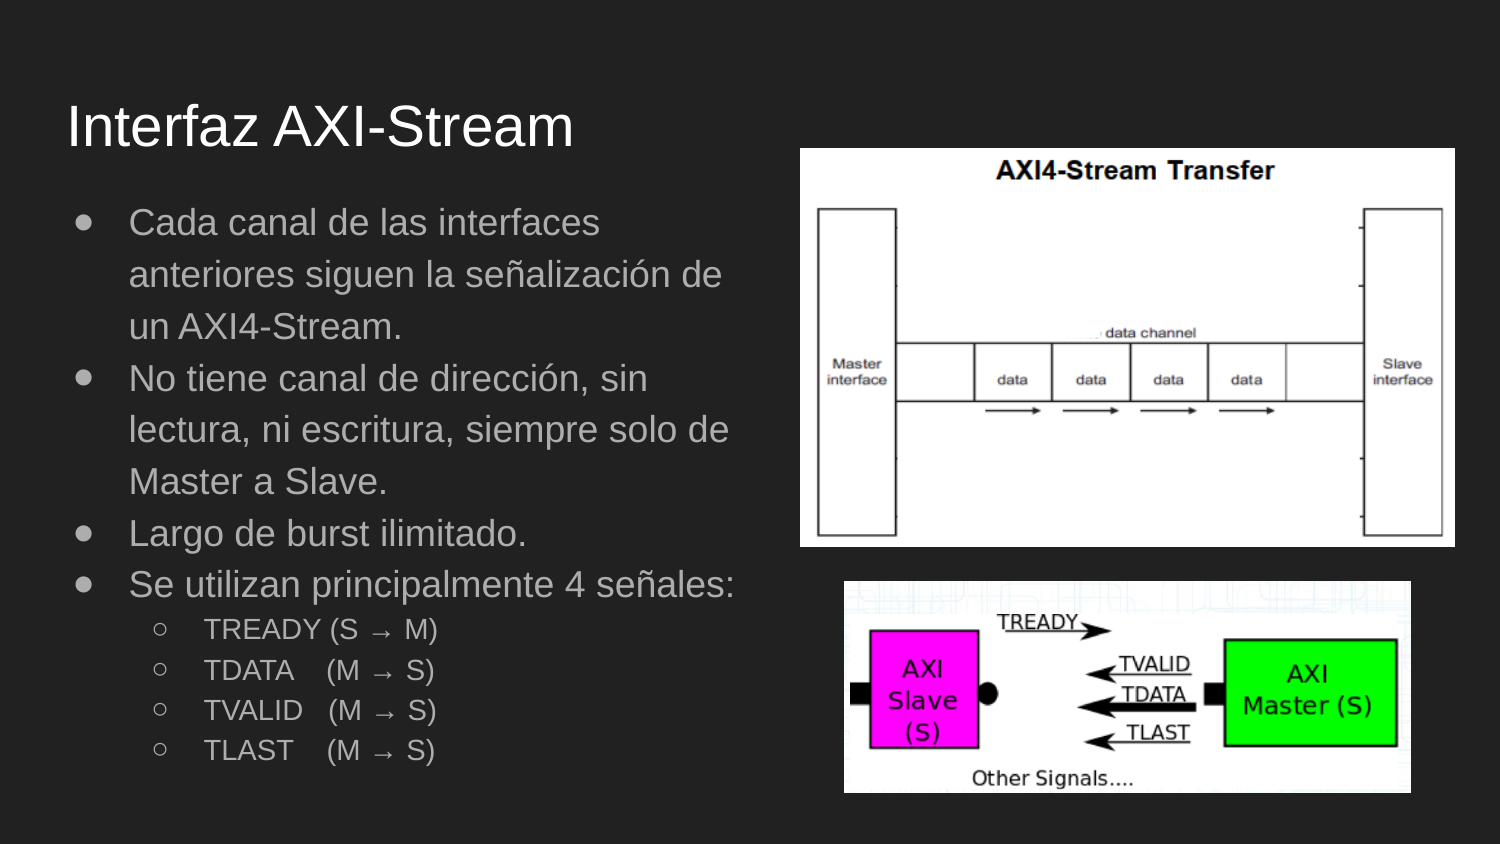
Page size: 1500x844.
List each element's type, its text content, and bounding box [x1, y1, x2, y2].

title Interfaz AXI-Stream [51, 72, 1449, 167]
picture [844, 581, 1411, 794]
picture [799, 148, 1456, 547]
list Cada canal de las interfaces anteriores siguen la señalización de un AXI4-Stream. No tiene canal de dirección, sin lectura, ni escritura, siempre solo de Master a Slave. Largo de burst ilimitado. Se utilizan principalmente 4 señales: TREADY (S → M) TDATA (M → S) TVALID (M → S) TLAST (M → S) [38, 176, 759, 737]
